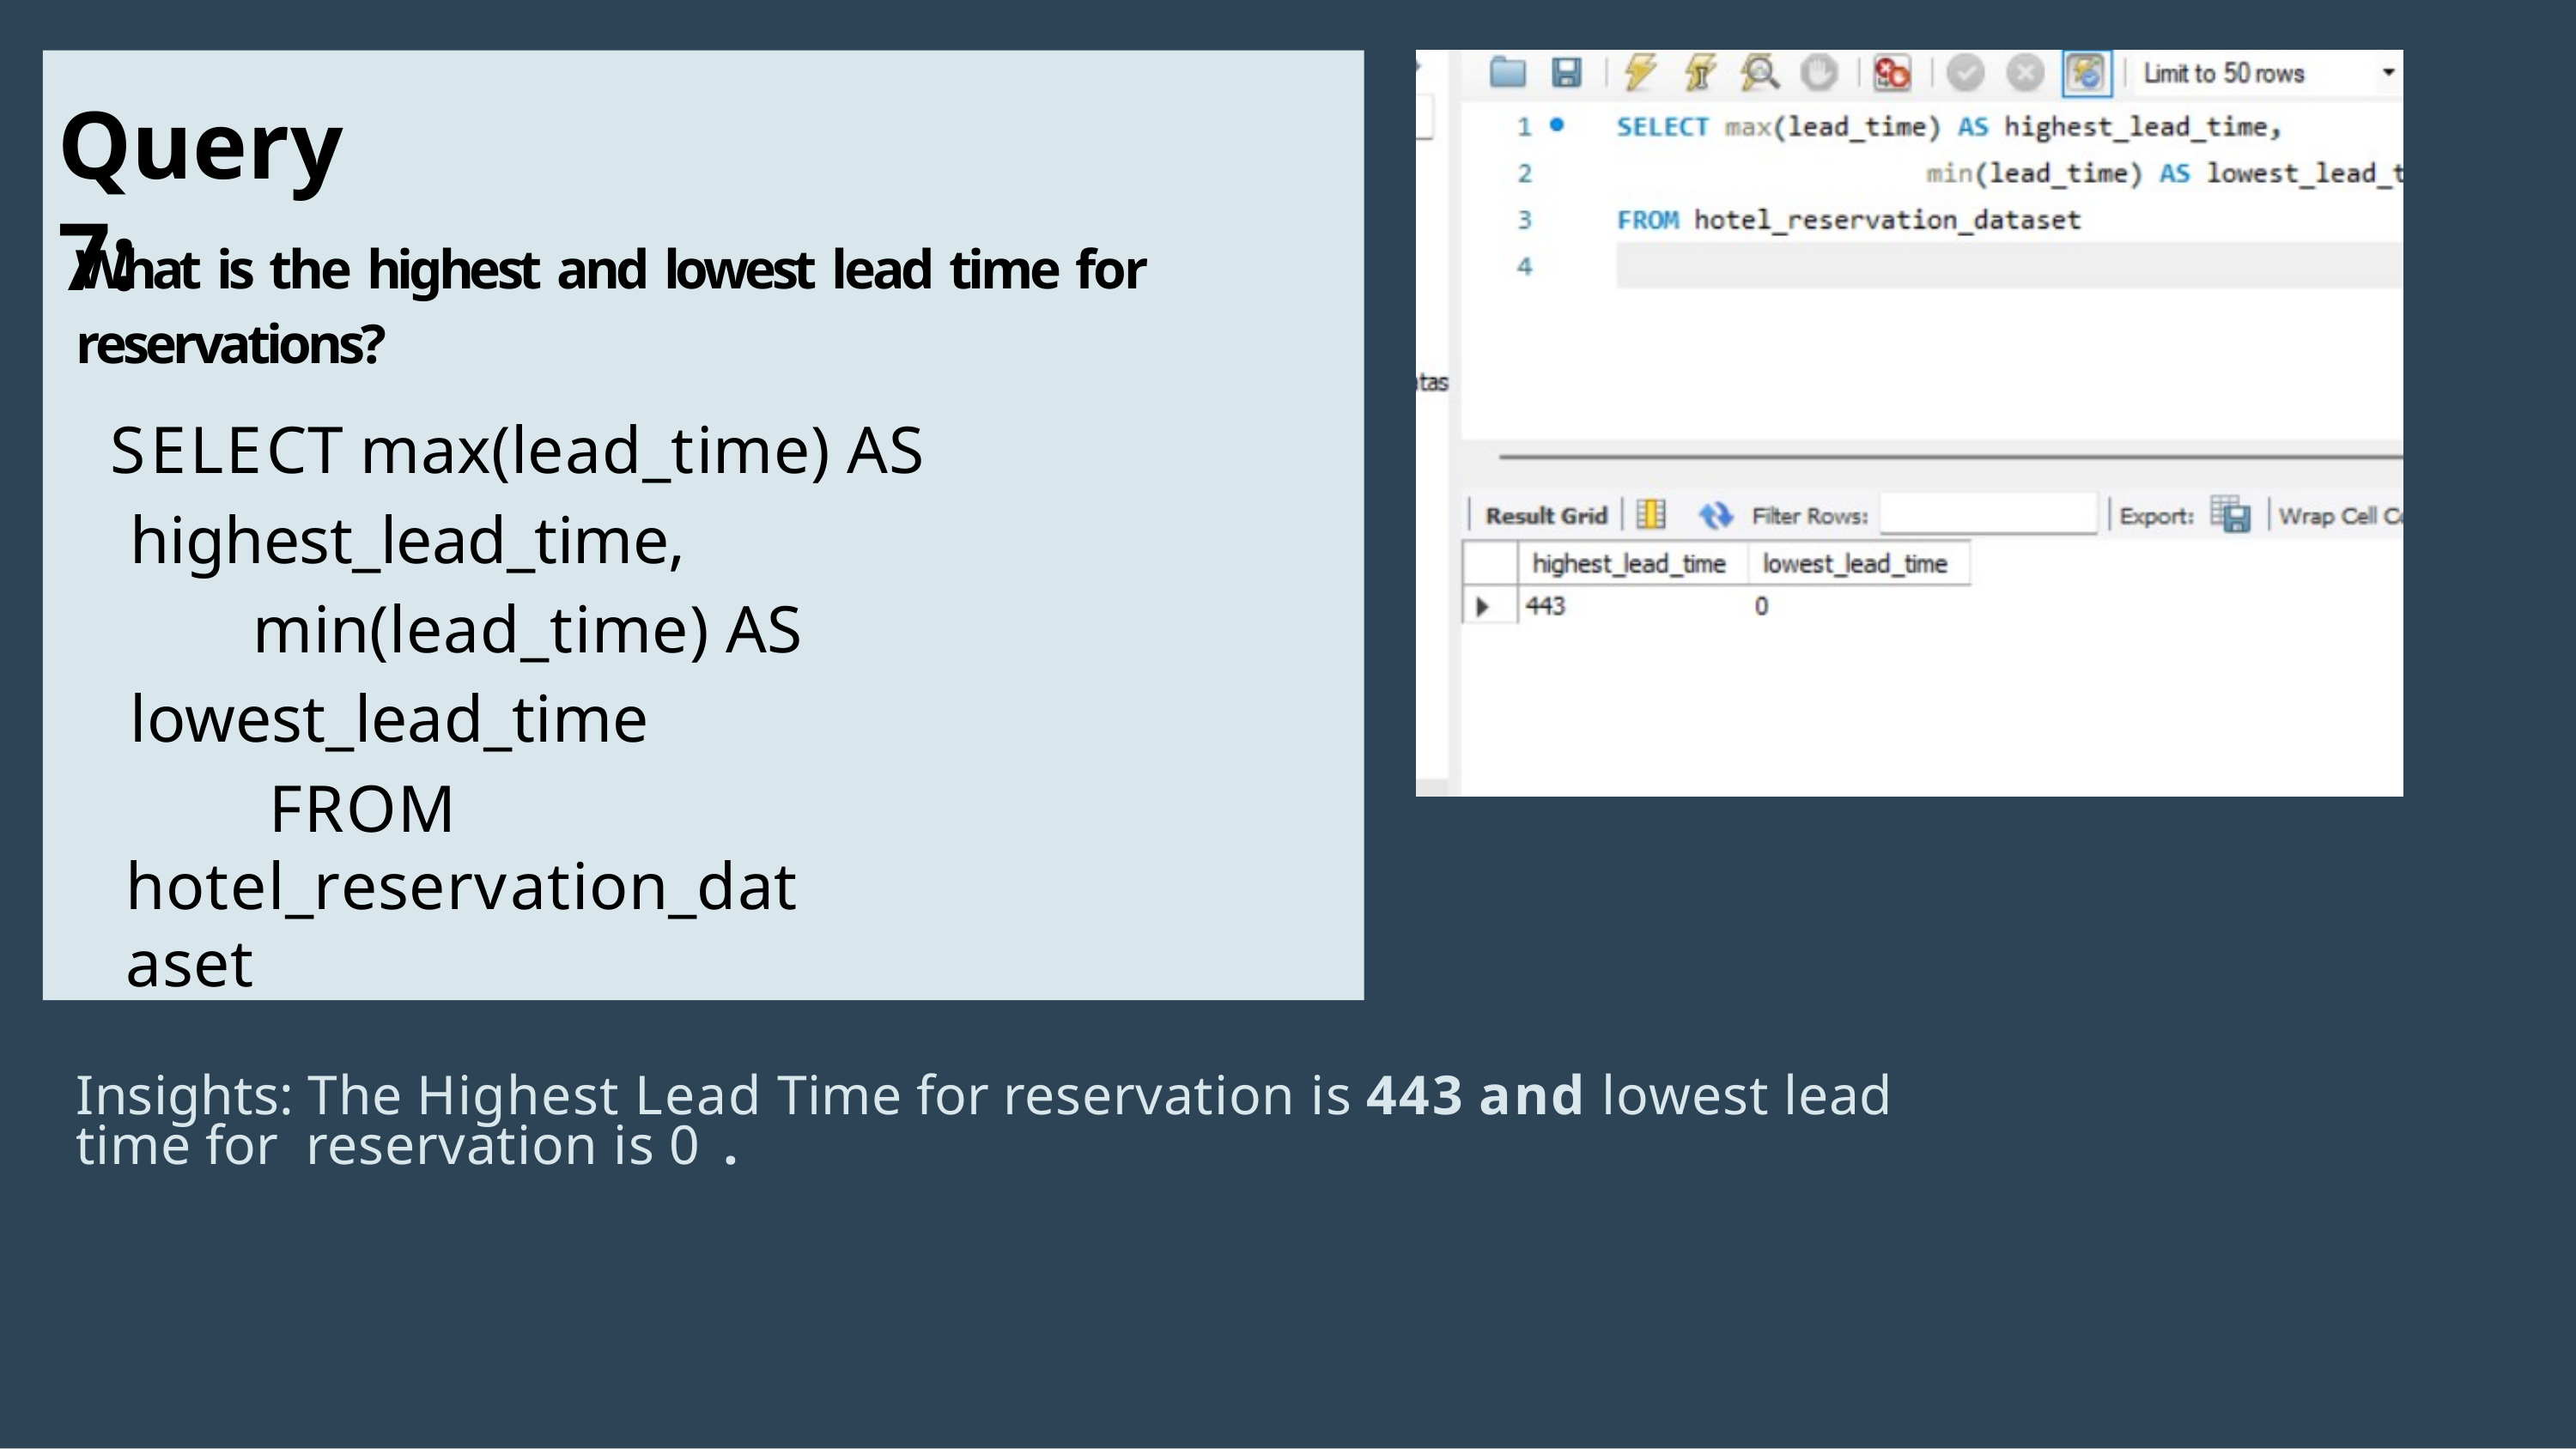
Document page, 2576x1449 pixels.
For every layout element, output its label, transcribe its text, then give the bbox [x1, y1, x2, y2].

text_box Insights: The Highest Lead Time for reservation is 443 and lowest lead time for reservation is 0 . [74, 1058, 2022, 1174]
text_box What is the highest and lowest lead time for reservations? SELECT max(lead_time) AS highest_lead_time, min(lead_time) AS lowest_lead_time FROM hotel_reservation_dataset [74, 223, 1223, 1000]
title Query 7: [56, 84, 433, 329]
picture [1416, 50, 2403, 797]
text_box [42, 50, 1364, 1001]
